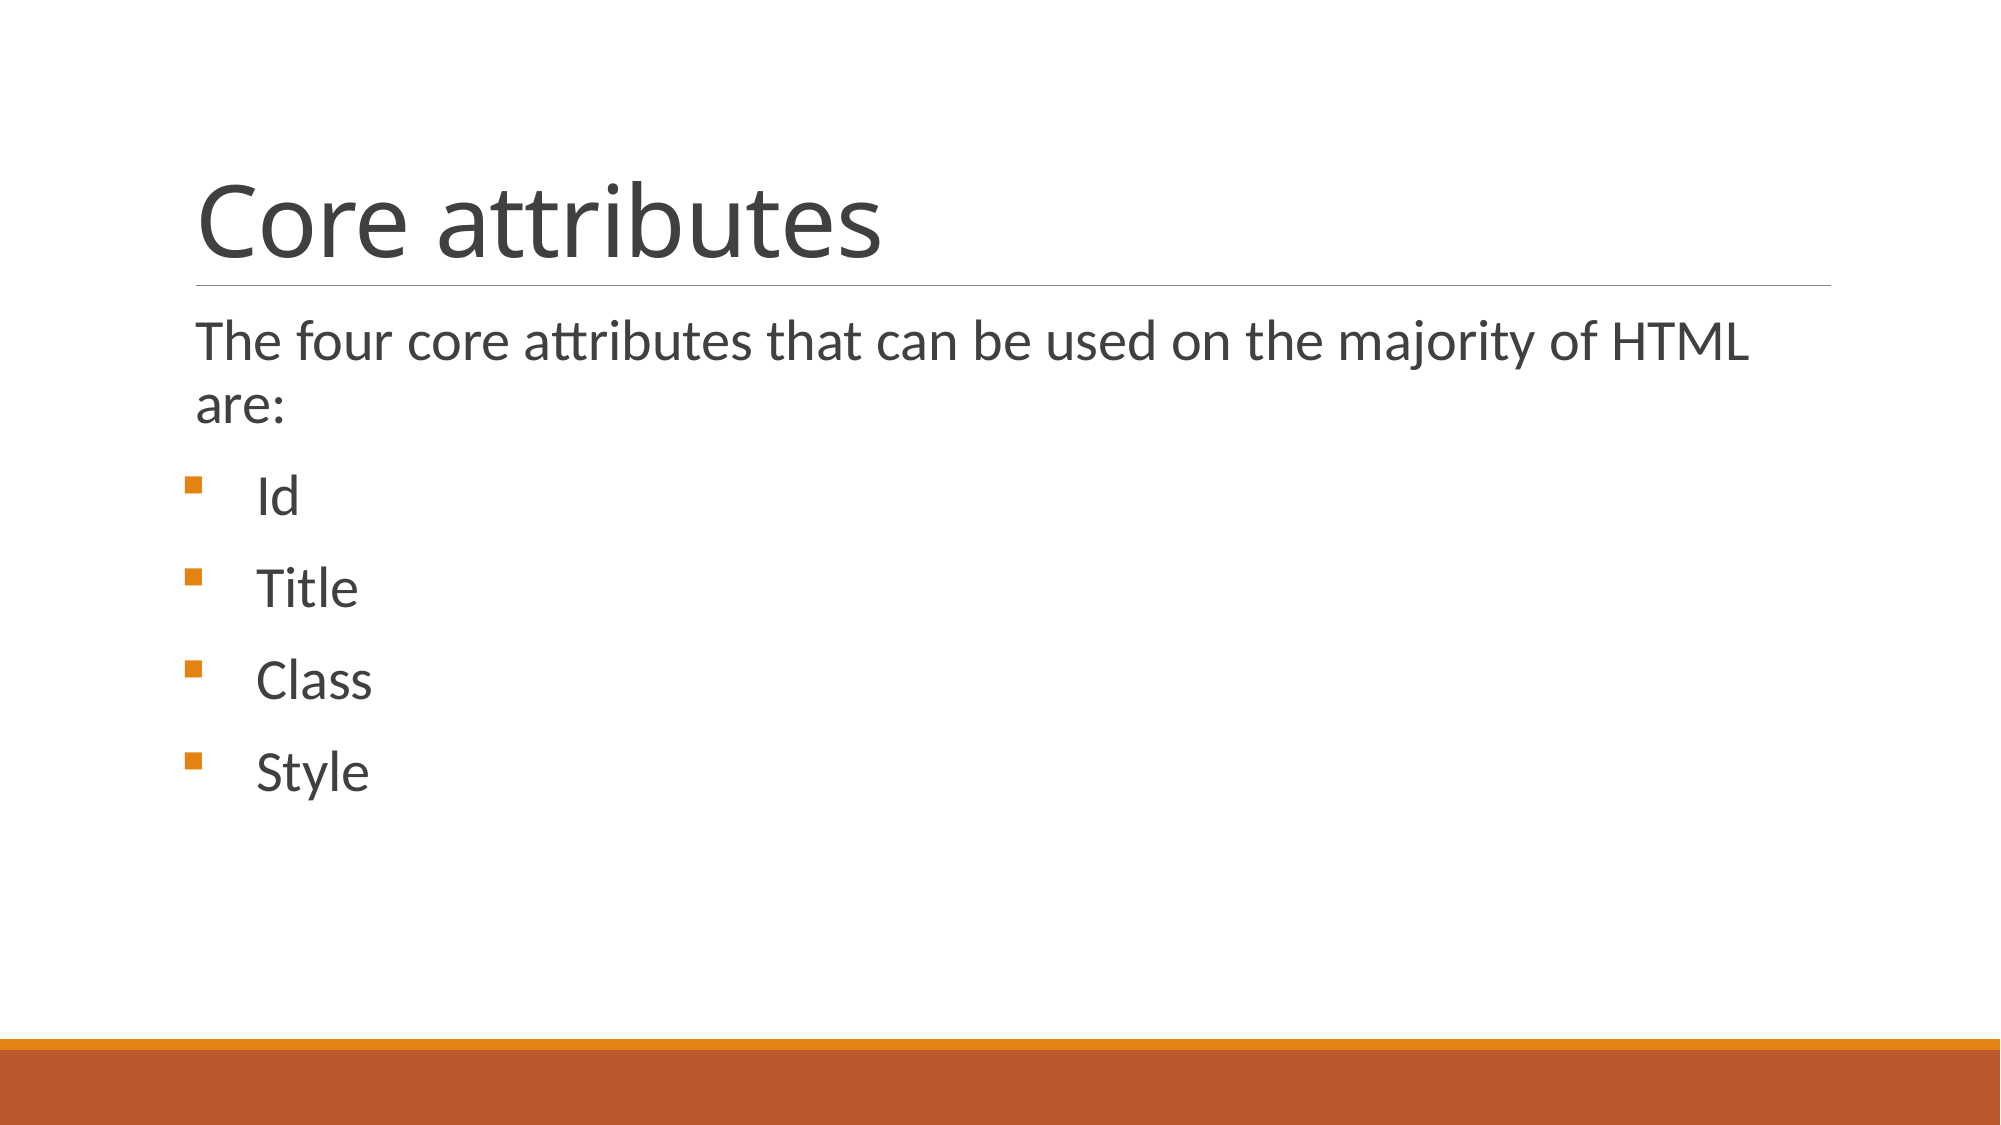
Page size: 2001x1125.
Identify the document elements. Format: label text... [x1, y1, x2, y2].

title Core attributes [180, 47, 1830, 285]
list The four core attributes that can be used on the majority of HTML are: Id Title Class Style [180, 302, 1830, 963]
